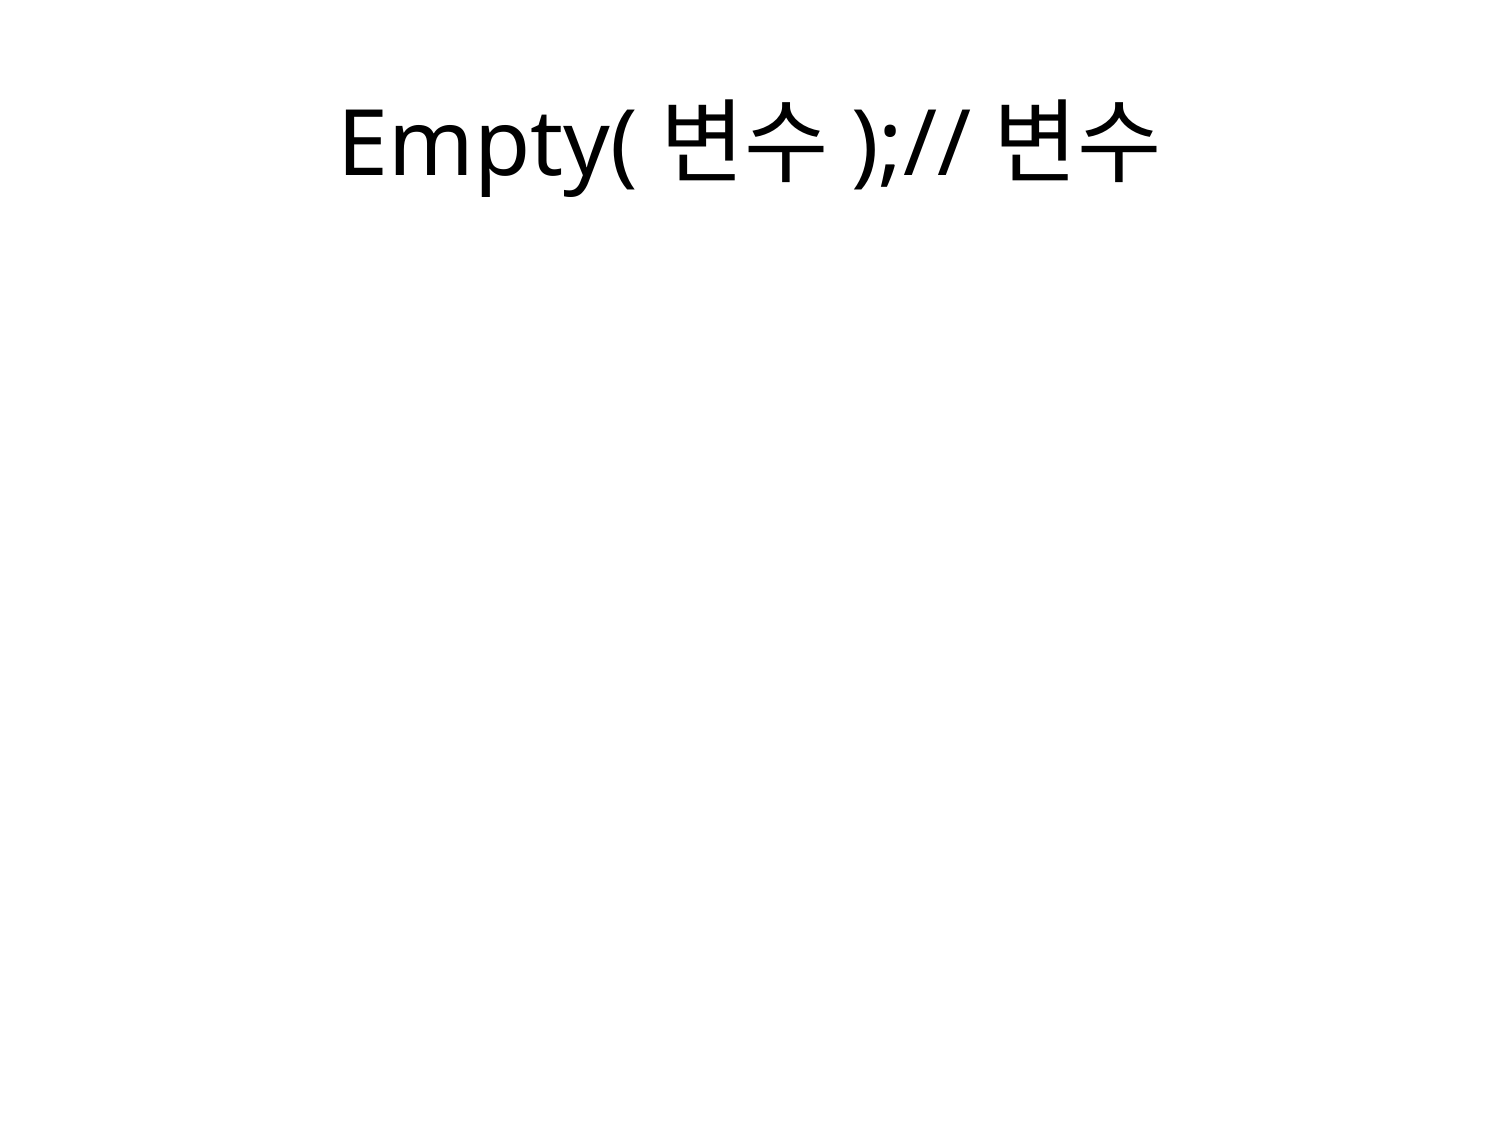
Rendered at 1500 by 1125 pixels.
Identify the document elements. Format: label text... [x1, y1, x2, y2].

title Empty(변수);//변수 [75, 45, 1425, 233]
